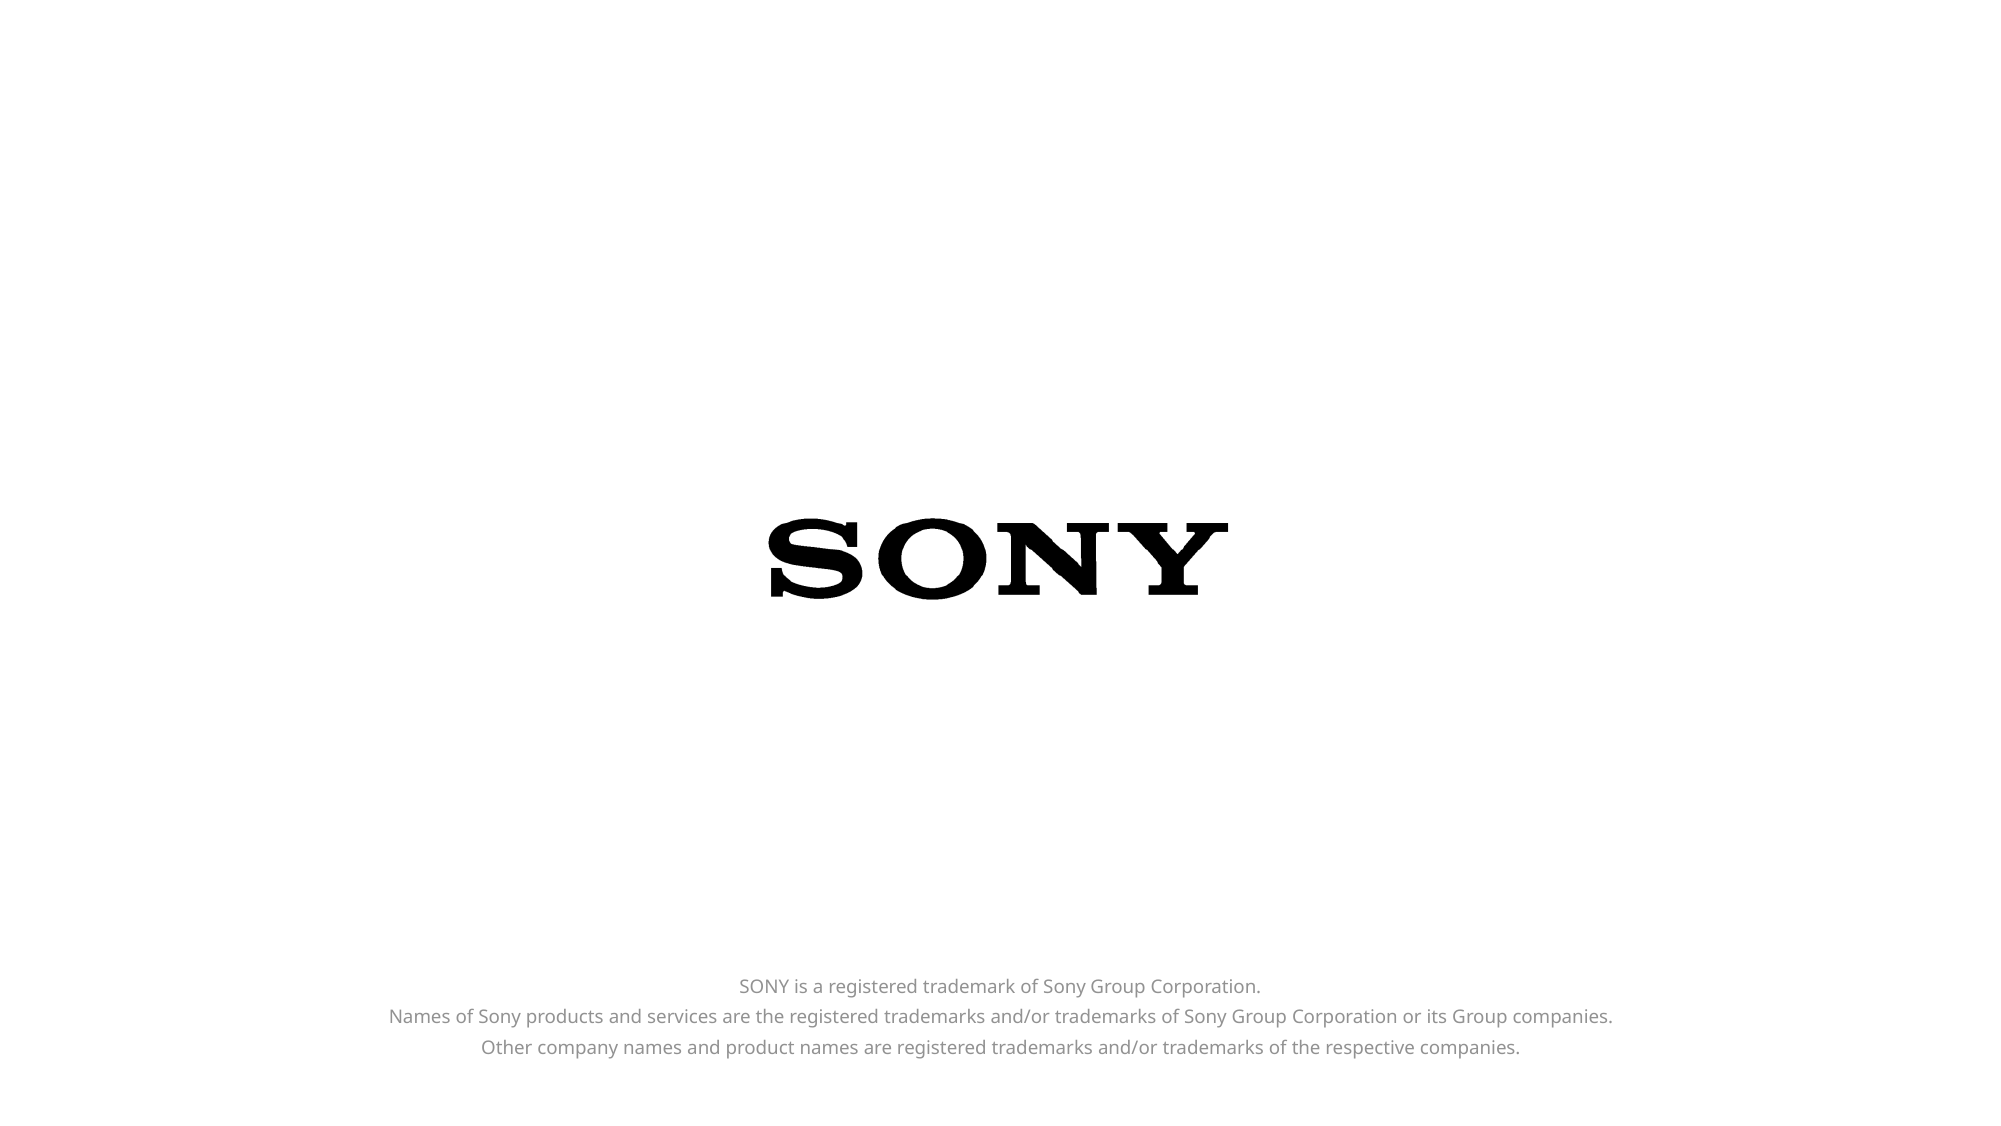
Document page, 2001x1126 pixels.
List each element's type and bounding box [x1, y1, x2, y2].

picture [738, 497, 1262, 628]
